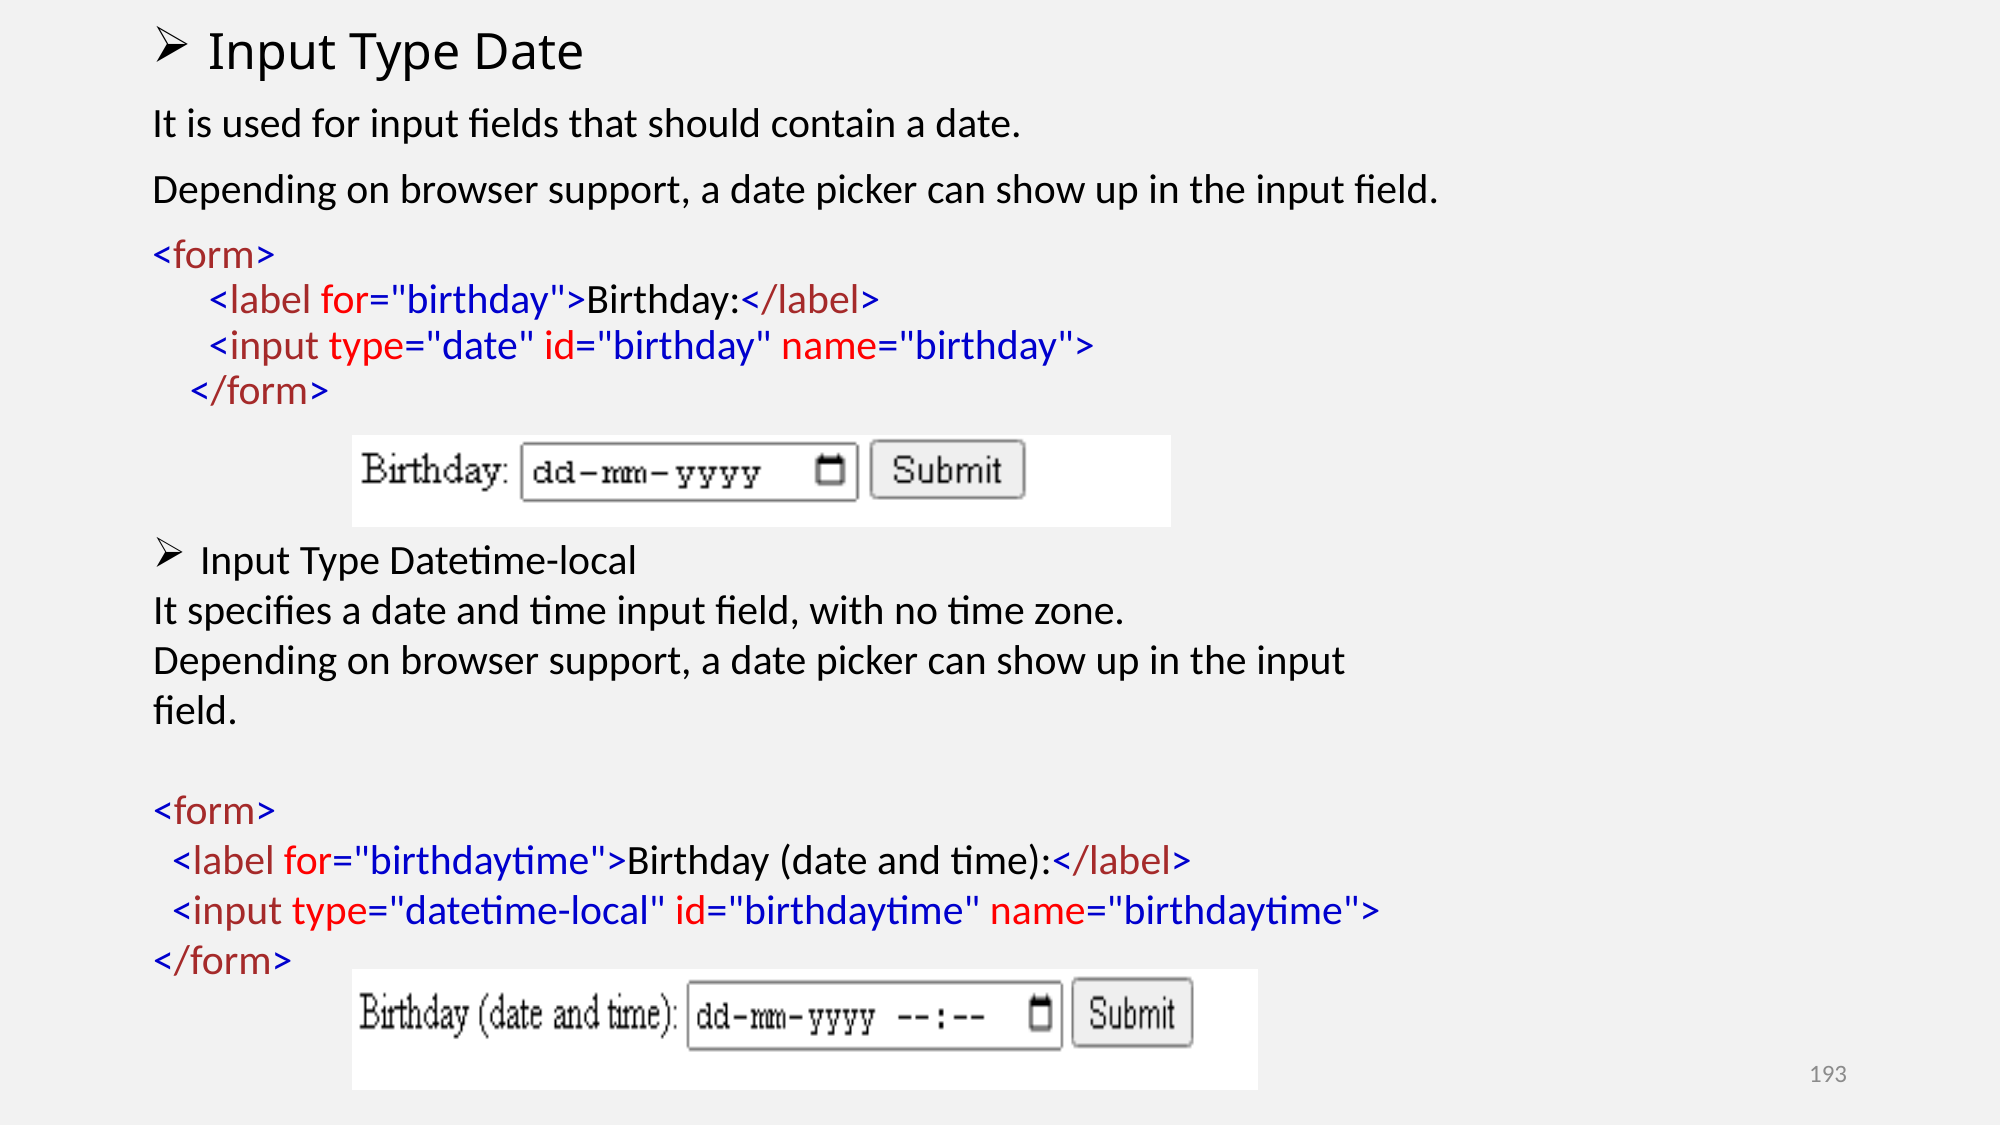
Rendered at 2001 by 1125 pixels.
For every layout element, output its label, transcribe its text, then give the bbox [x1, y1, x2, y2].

text_box Input Type Datetime-local It specifies a date and time input field, with no time zone. Depending on browser support, a date picker can show up in the input field. <form> <label for="birthdaytime">Birthday (date and time):</label> <input type="datetime-local" id="birthdaytime" name="birthdaytime"> </form> [138, 525, 1452, 1125]
list Input Type Date It is used for input fields that should contain a date. Depending on browser support, a date picker can show up in the input field. <form> <label for="birthday">Birthday:</label> <input type="date" id="birthday" name="birthday"> </form> [137, 18, 1863, 969]
slide_number 193 [1452, 1042, 1863, 1103]
picture [352, 435, 1171, 527]
picture [352, 969, 1258, 1090]
